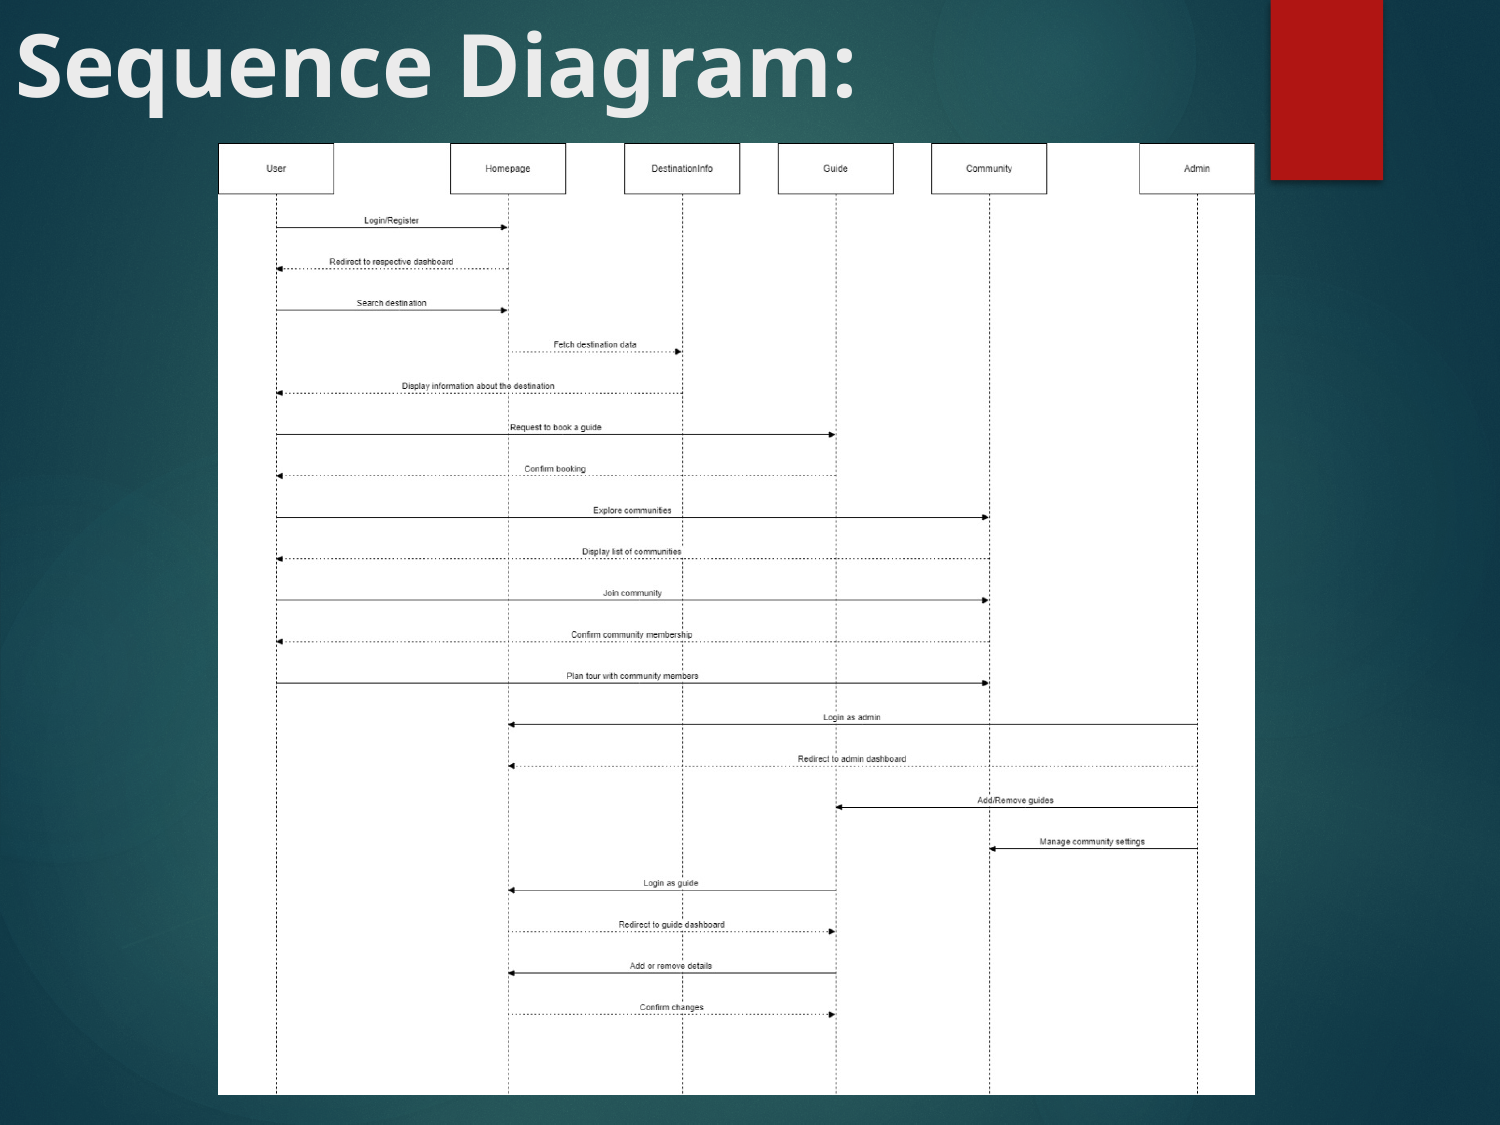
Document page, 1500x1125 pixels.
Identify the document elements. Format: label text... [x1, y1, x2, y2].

picture [218, 143, 1255, 1095]
title Sequence Diagram: [0, 2, 1158, 233]
